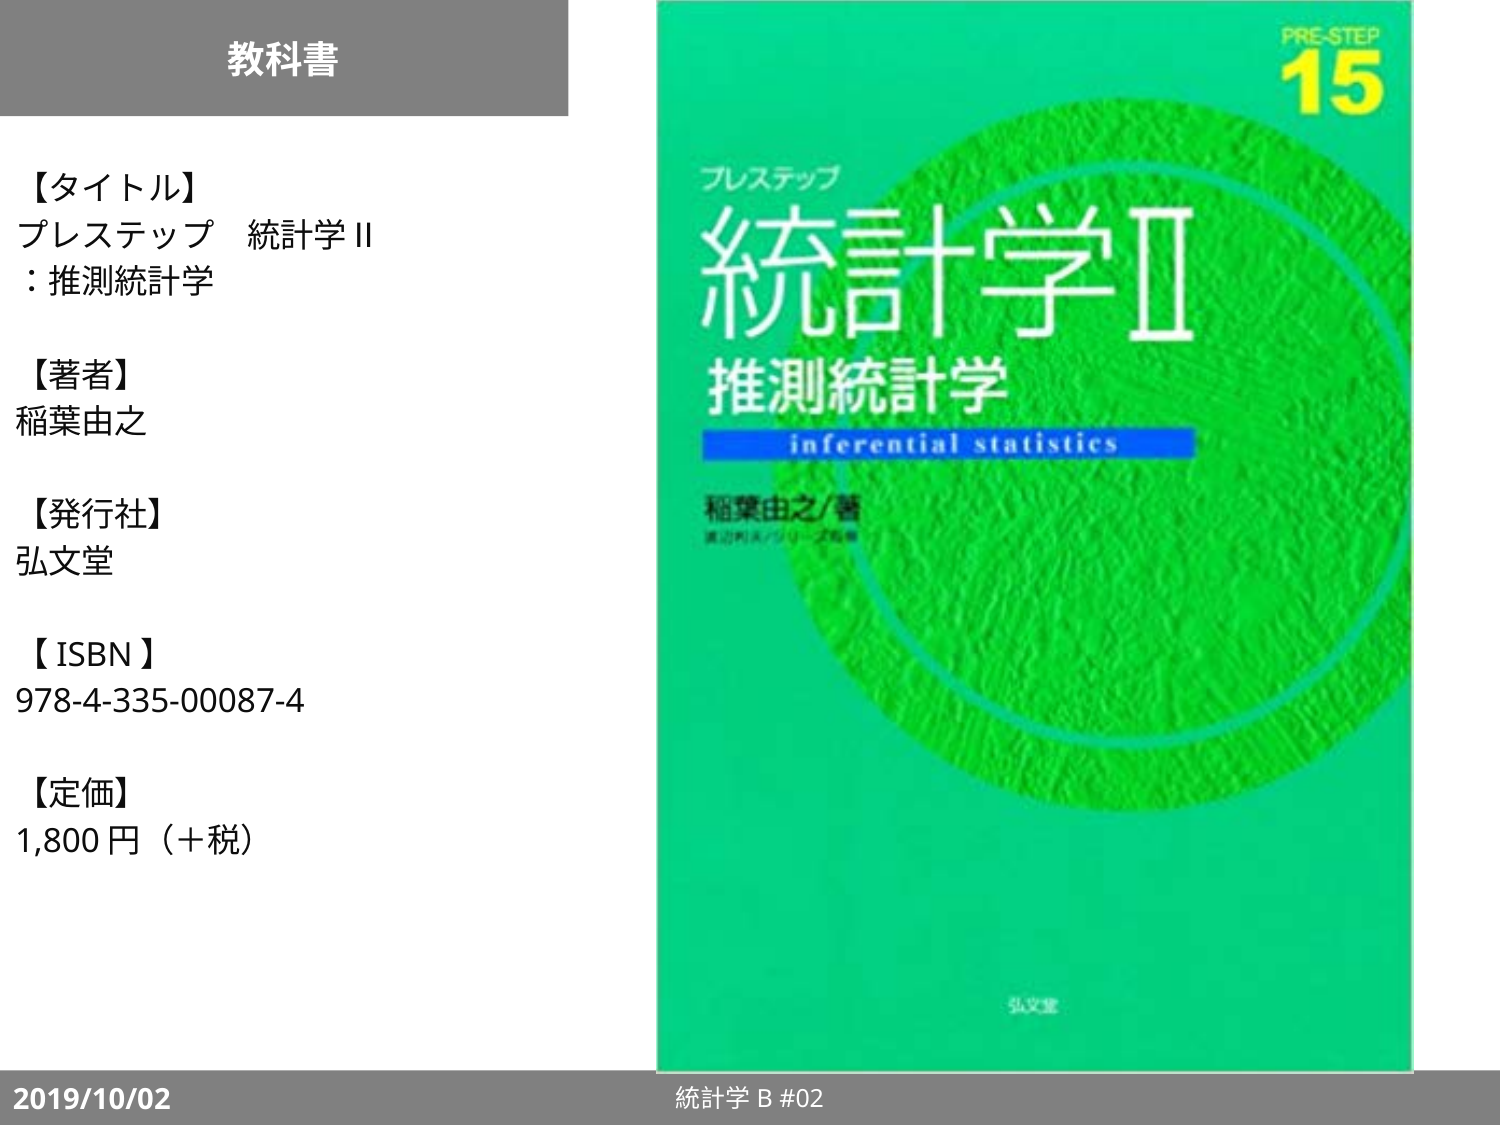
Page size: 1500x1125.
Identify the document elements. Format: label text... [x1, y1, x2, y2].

footer 統計学B #02 [295, 1070, 1205, 1125]
list 【タイトル】 プレステップ 統計学Ⅱ ：推測統計学 【著者】 稲葉由之 【発行社】 弘文堂 【ISBN】 978-4-335-00087-4 【定価】 1,800円（＋税） [0, 113, 569, 1071]
title 教科書 [0, 0, 569, 113]
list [656, 0, 1415, 1074]
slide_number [0, 1070, 266, 1125]
